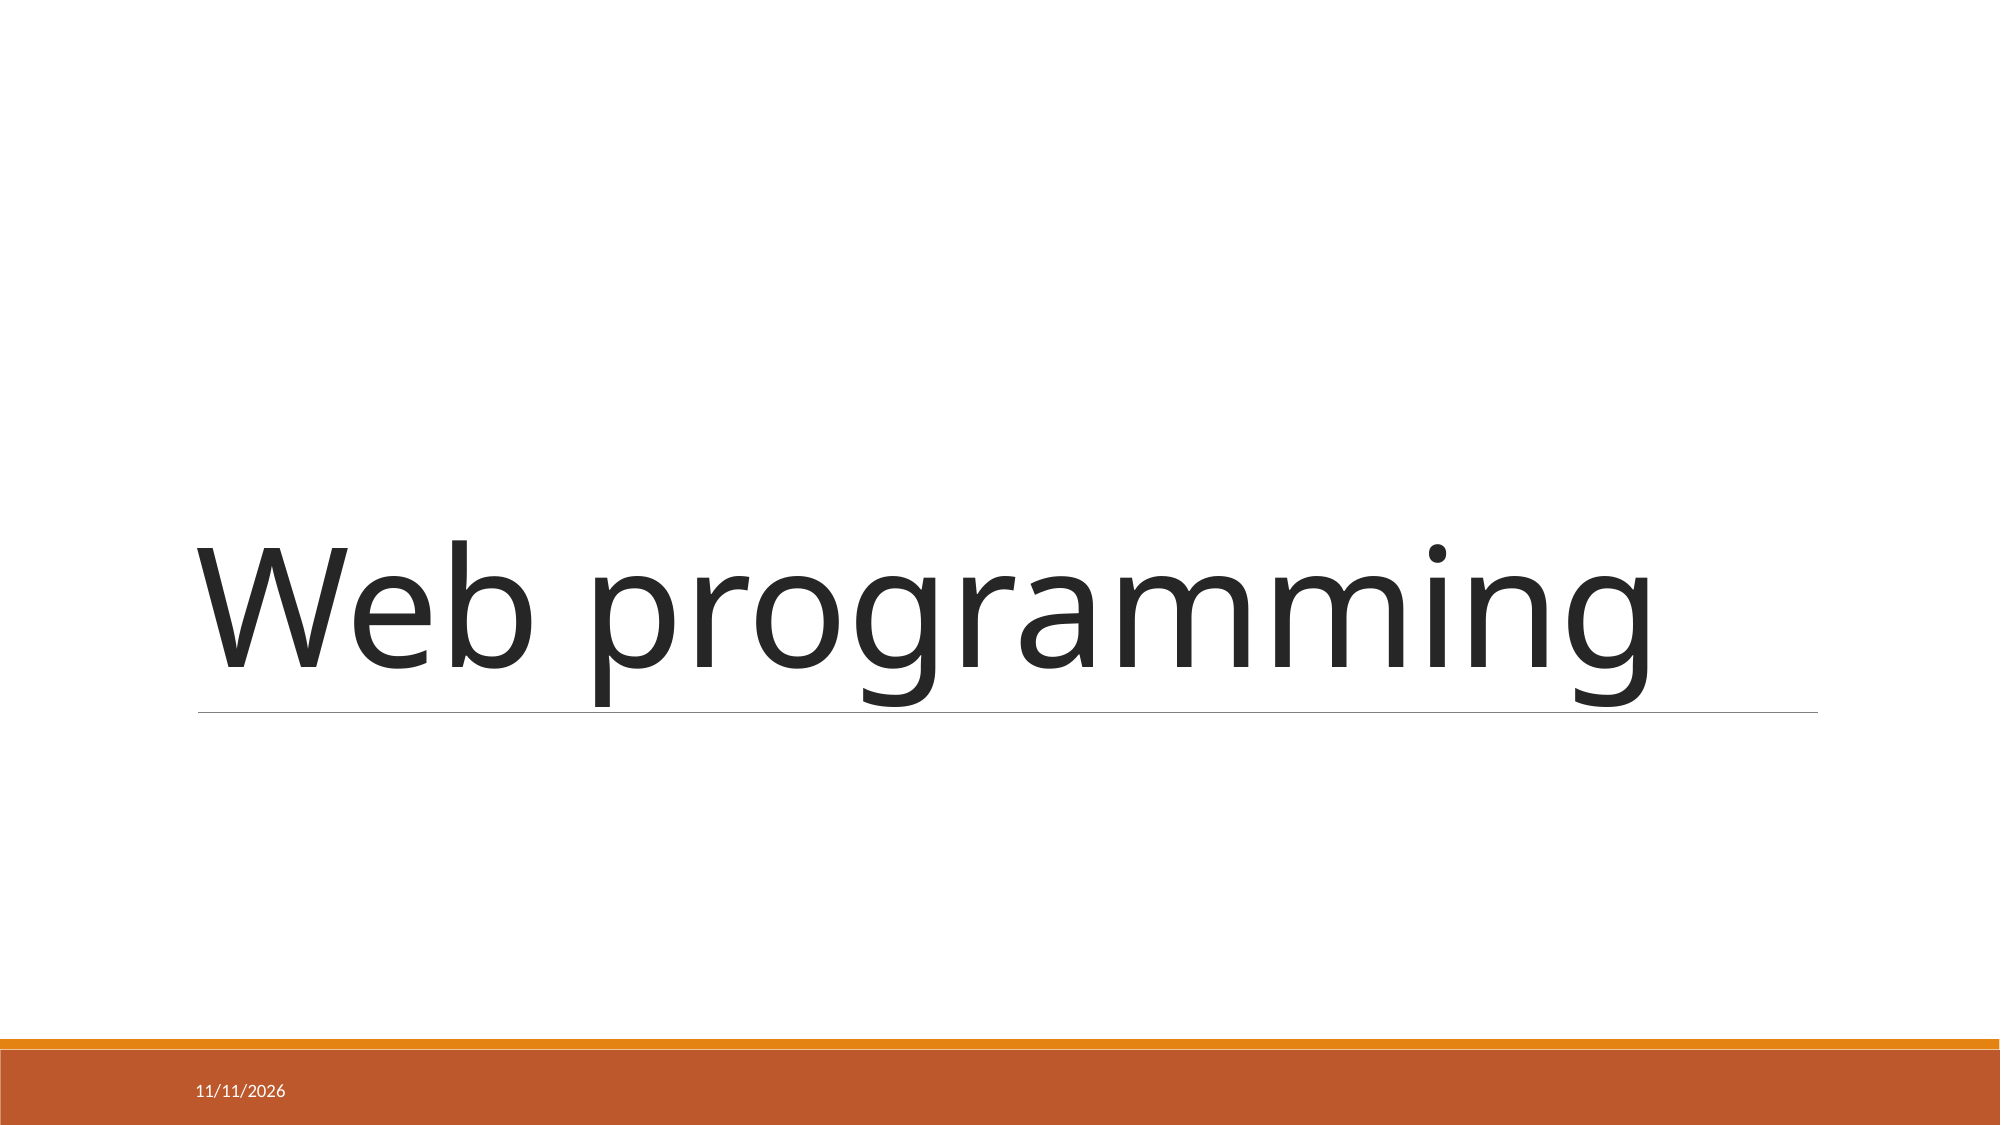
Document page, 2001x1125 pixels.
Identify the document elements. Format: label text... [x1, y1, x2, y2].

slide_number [180, 1059, 586, 1120]
title Web programming [180, 124, 1830, 710]
